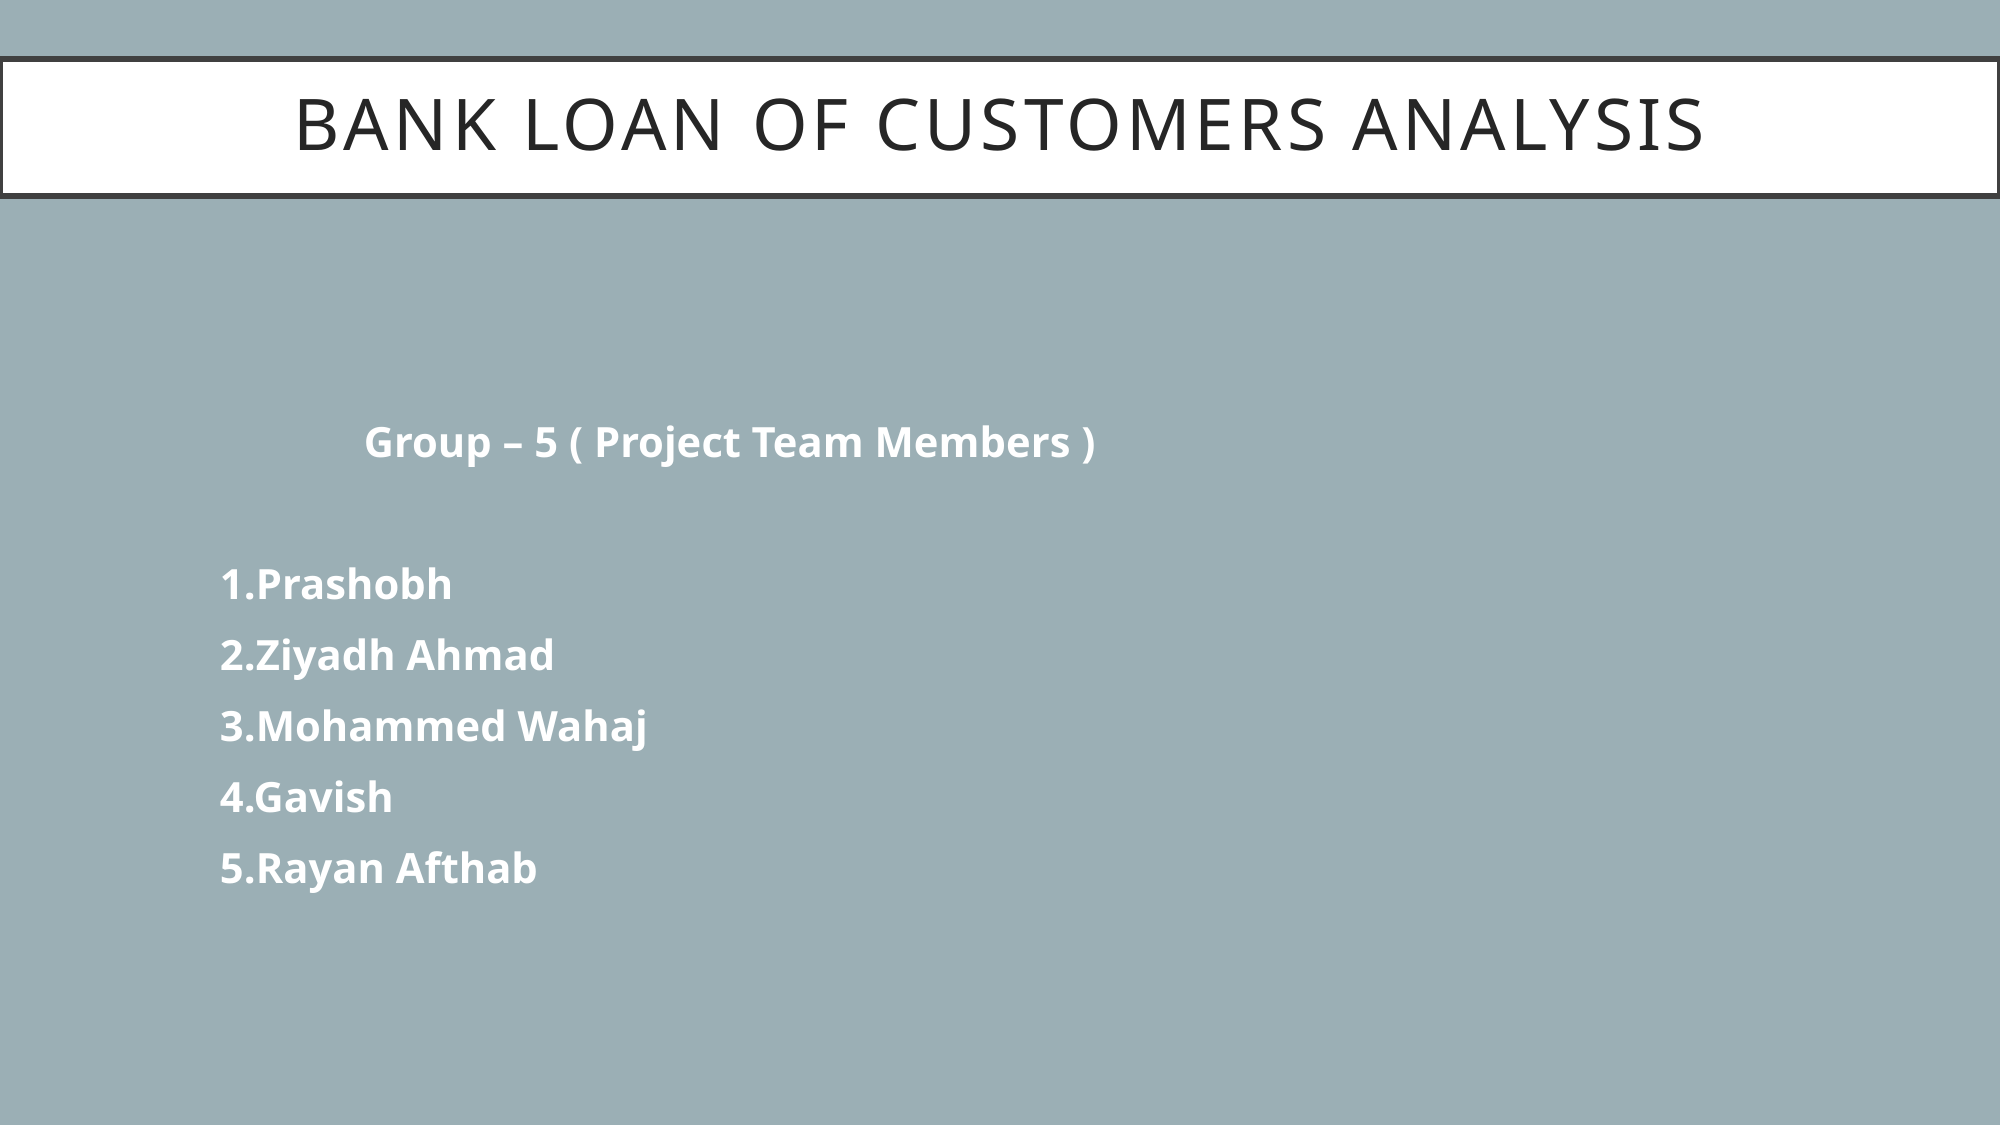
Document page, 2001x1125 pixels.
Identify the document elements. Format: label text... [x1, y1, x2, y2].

subtitle Group – 5 ( Project Team Members ) 1.Prashobh 2.Ziyadh Ahmad 3.Mohammed Wahaj 4.Gavish 5.Rayan Afthab [205, 408, 1255, 955]
title Bank loan of customers ANALYSIS [0, 56, 2000, 199]
